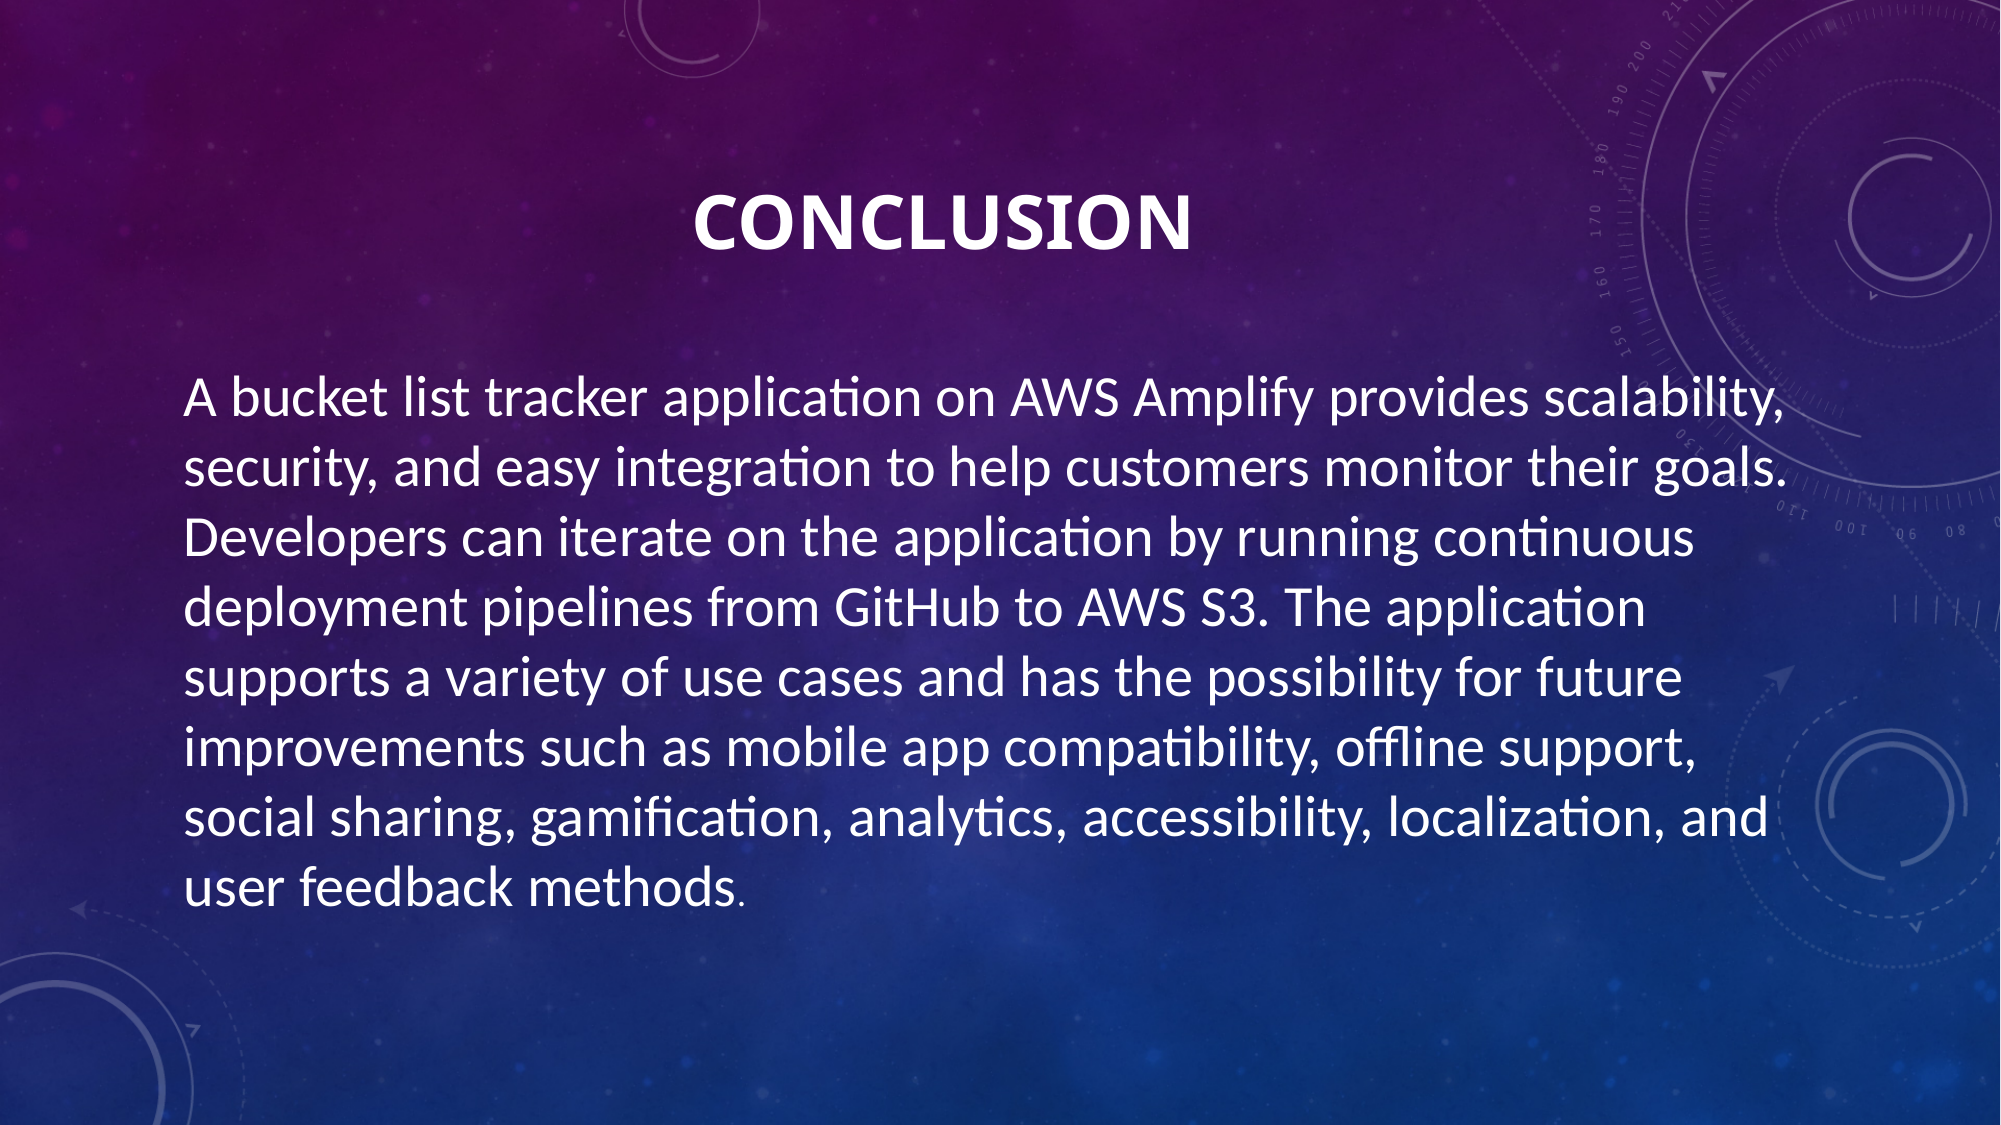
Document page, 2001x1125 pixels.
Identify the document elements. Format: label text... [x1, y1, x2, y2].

title CONCLUSION [112, 99, 1775, 339]
list A bucket list tracker application on AWS Amplify provides scalability, security, and easy integration to help customers monitor their goals. Developers can iterate on the application by running continuous deployment pipelines from GitHub to AWS S3. The application supports a variety of use cases and has the possibility for future improvements such as mobile app compatibility, offline support, social sharing, gamification, analytics, accessibility, localization, and user feedback methods. [169, 311, 1831, 965]
picture [0, 0, 2001, 1125]
